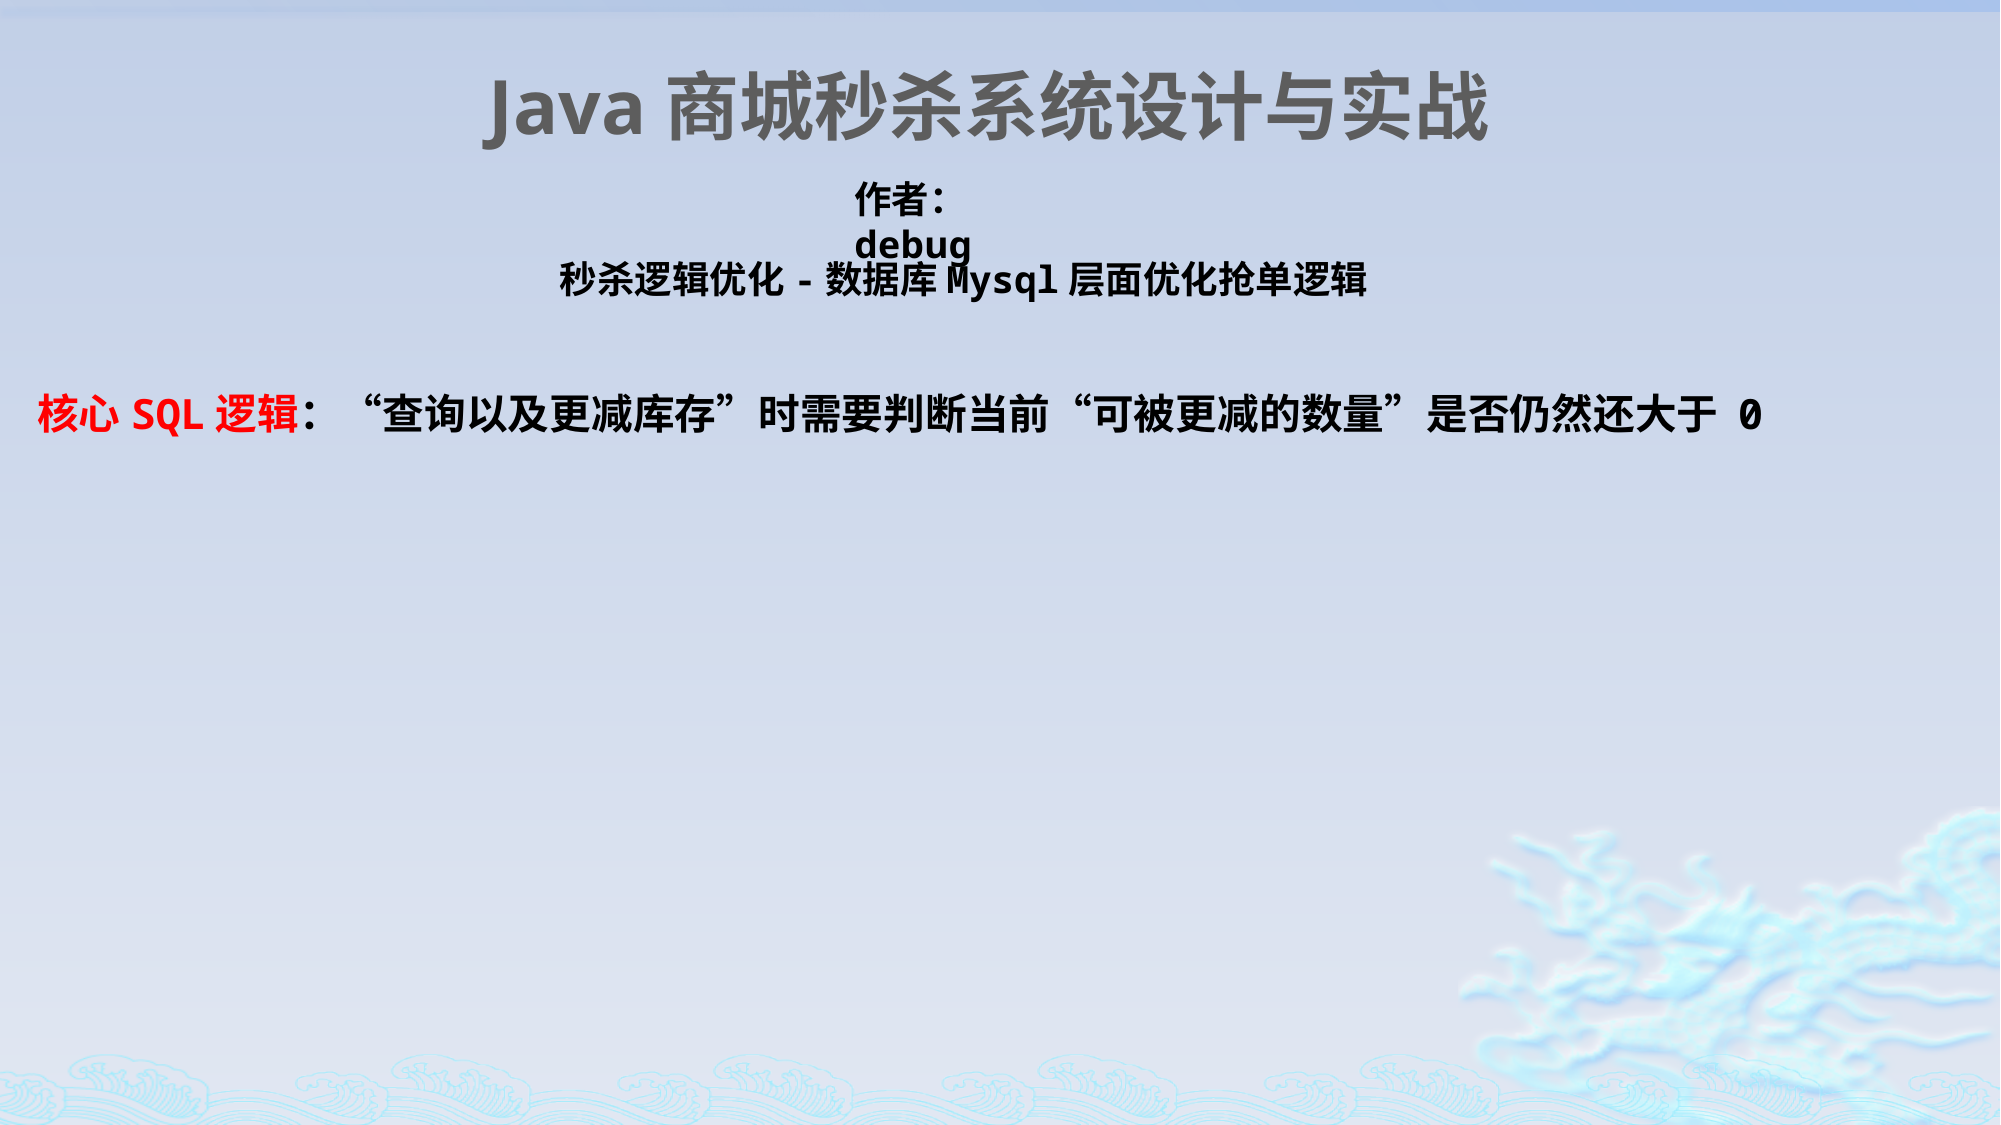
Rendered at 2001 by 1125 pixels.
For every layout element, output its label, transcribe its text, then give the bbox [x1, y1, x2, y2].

text_box 核心SQL逻辑：“查询以及更减库存”时需要判断当前“可被更减的数量”是否仍然还大于 0 [22, 380, 1956, 446]
text_box 秒杀逻辑优化-数据库Mysql层面优化抢单逻辑 [544, 248, 1511, 308]
text_box 作者：debug [839, 168, 1106, 273]
text_box Java商城秒杀系统设计与实战 [473, 52, 1505, 158]
